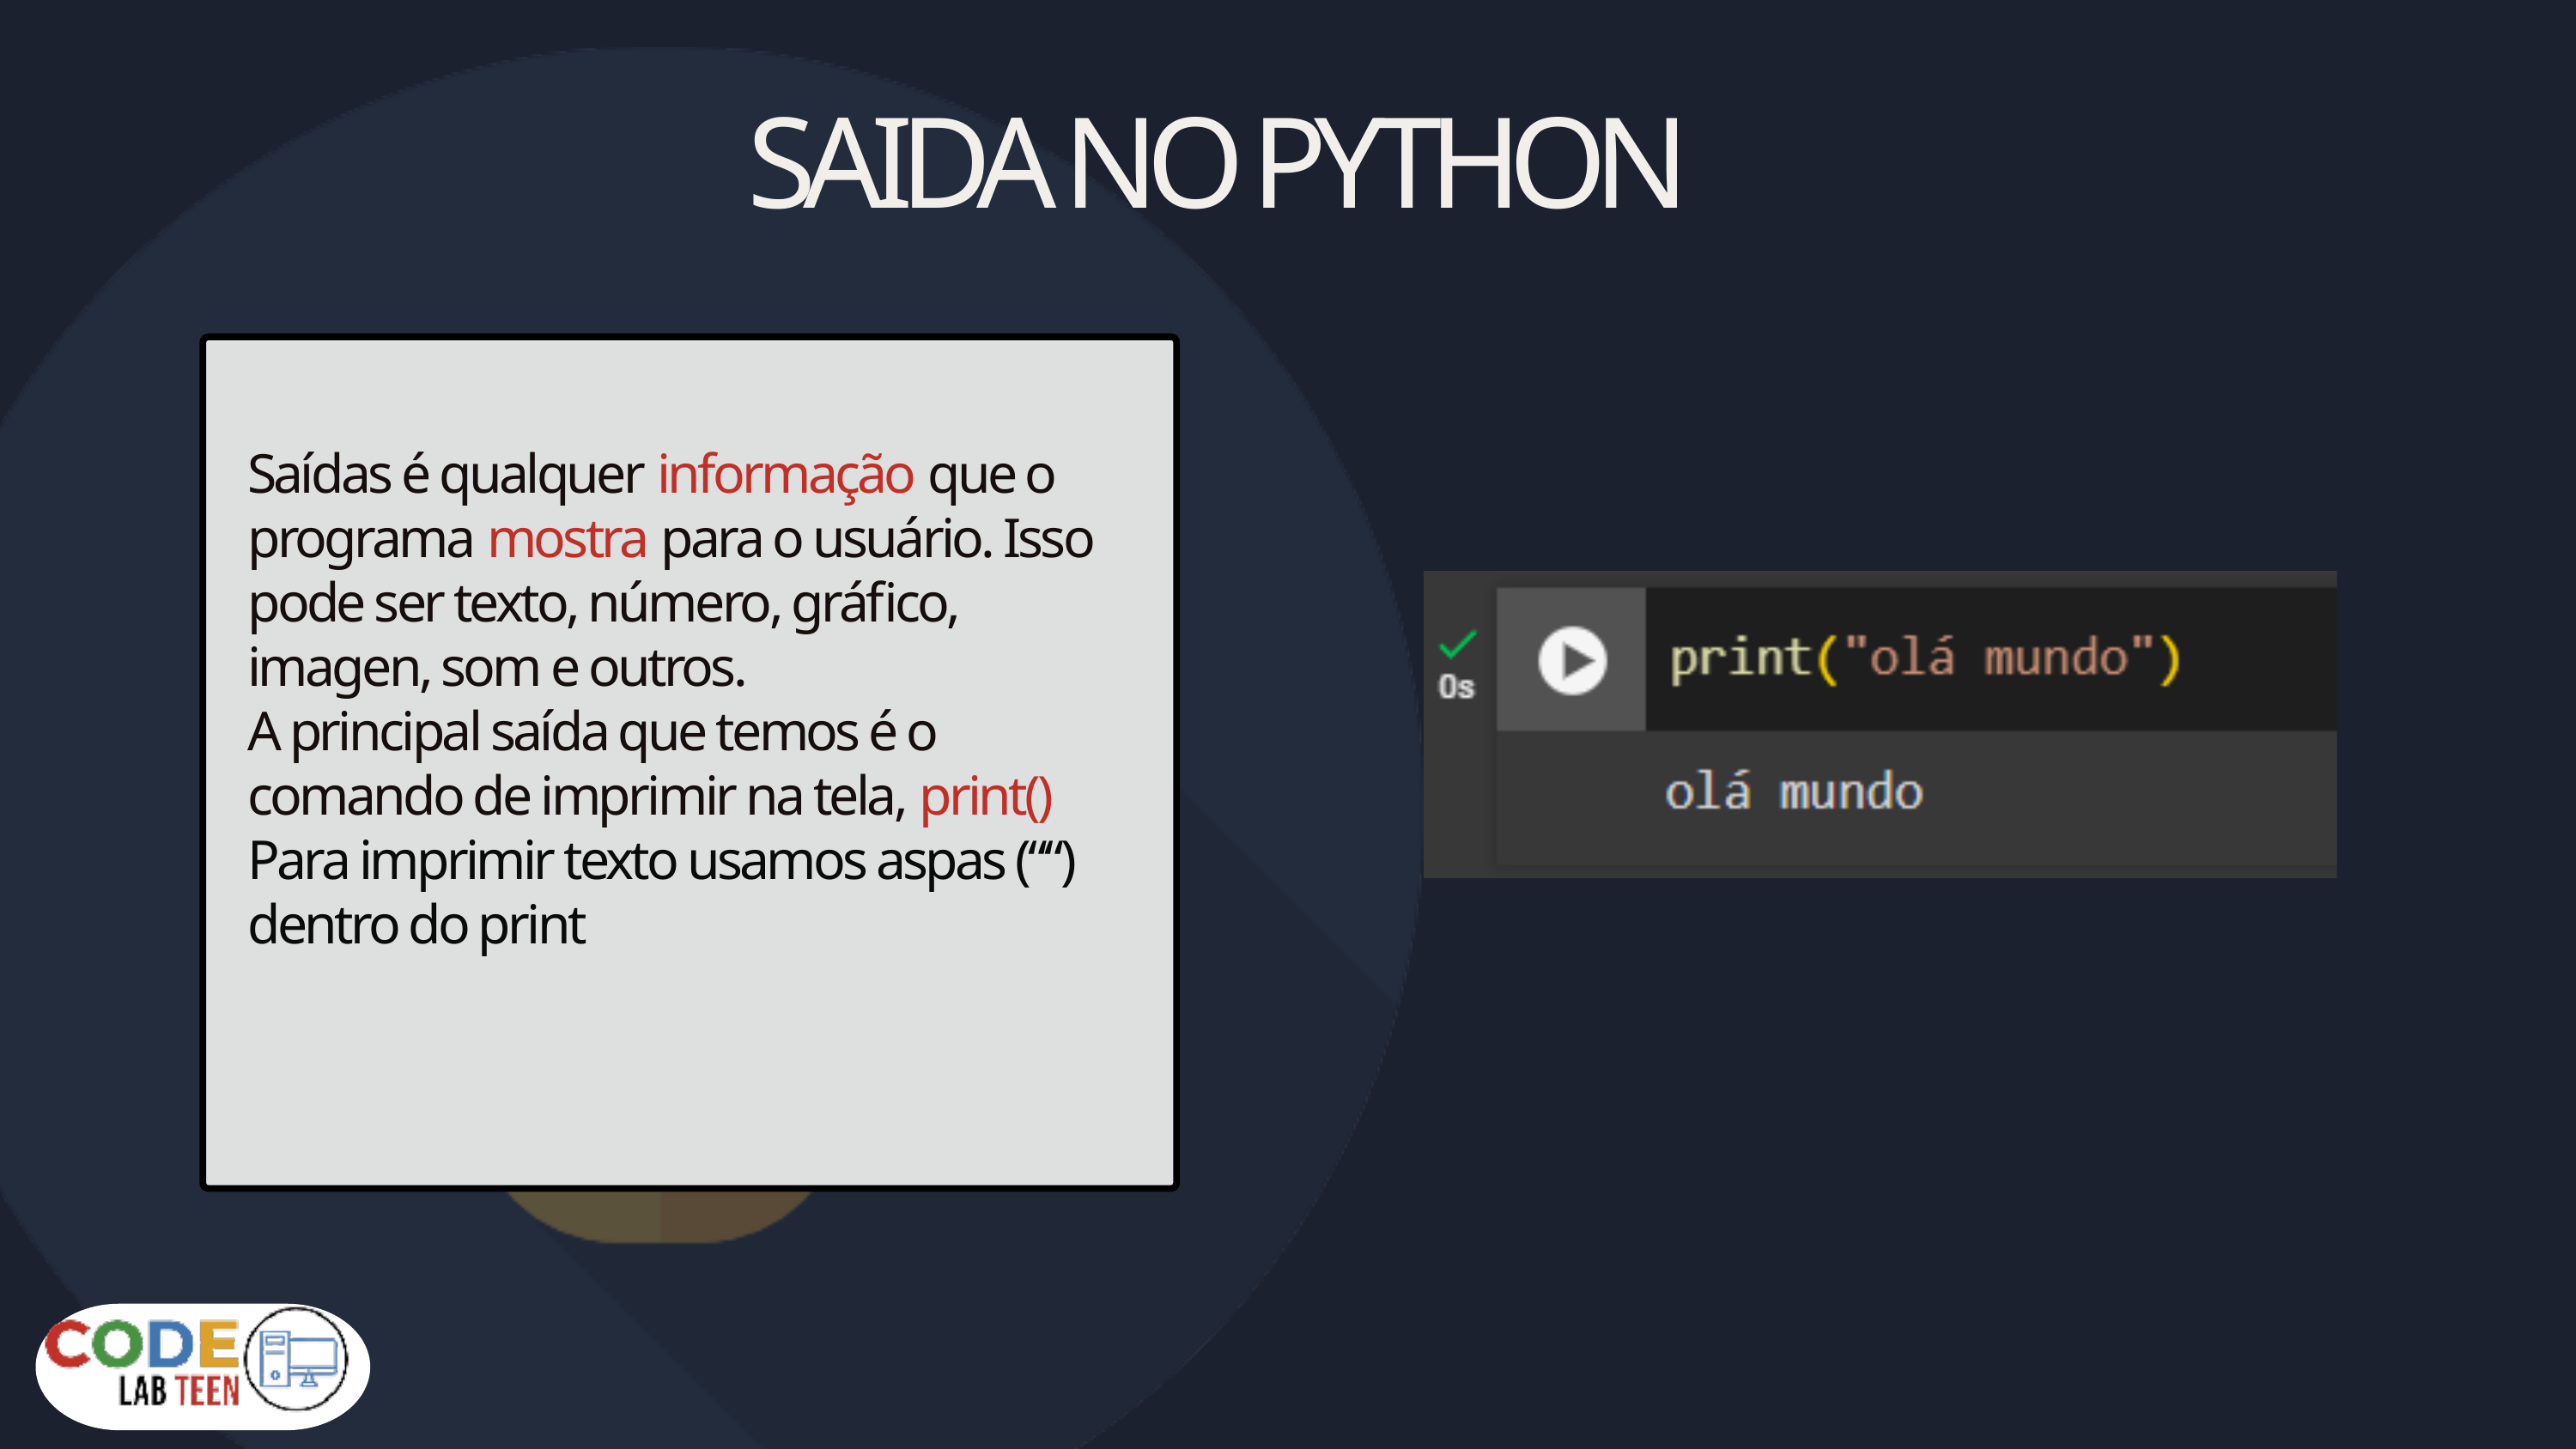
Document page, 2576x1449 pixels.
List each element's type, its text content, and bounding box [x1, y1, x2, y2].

text_box [8, 1284, 398, 1449]
text_box SAIDA NO PYTHON [203, 60, 2235, 233]
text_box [203, 336, 1177, 1189]
text_box [1424, 571, 2337, 878]
text_box [0, 47, 1425, 1449]
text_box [35, 1303, 371, 1431]
